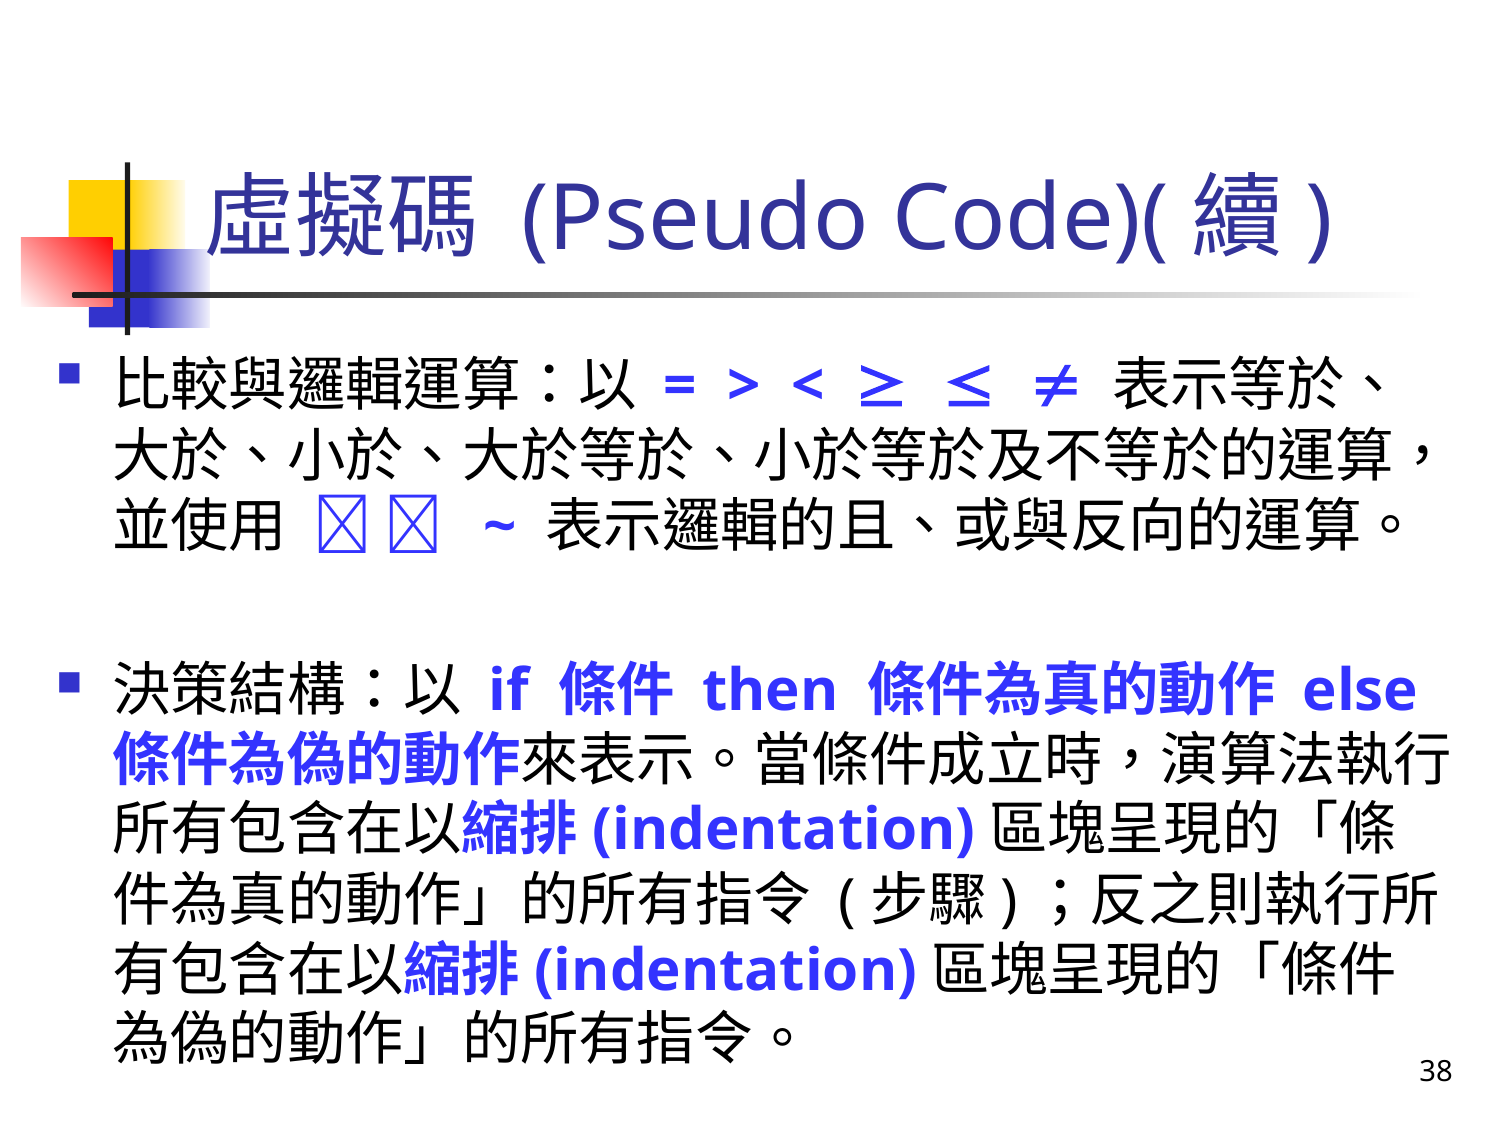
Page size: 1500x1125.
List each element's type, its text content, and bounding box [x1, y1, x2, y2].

slide_number 38 [1154, 1023, 1468, 1100]
title 虛擬碼 (Pseudo Code)(續) [188, 35, 1468, 275]
list 比較與邏輯運算：以 = > <    表示等於、大於、小於、大於等於、小於等於及不等於的運算，並使用   ~ 表示邏輯的且、或與反向的運算。 決策結構：以 if 條件 then 條件為真的動作 else 條件為偽的動作來表示。當條件成立時，演算法執行所有包含在以縮排(indentation)區塊呈現的「條件為真的動作」的所有指令 (步驟)；反之則執行所有包含在以縮排(indentation)區塊呈現的「條件為偽的動作」的所有指令。 [41, 331, 1469, 1094]
